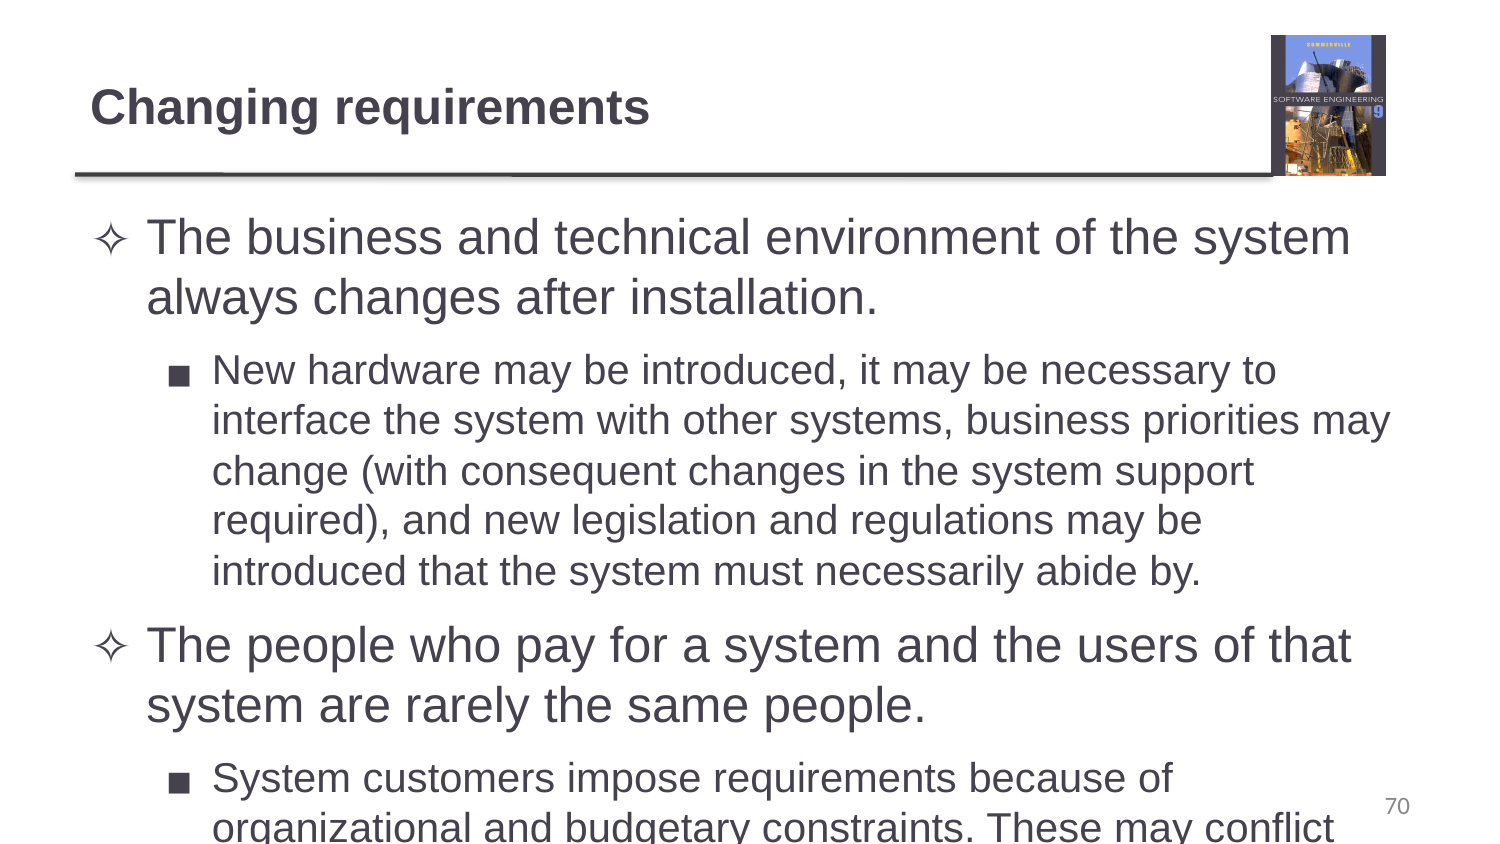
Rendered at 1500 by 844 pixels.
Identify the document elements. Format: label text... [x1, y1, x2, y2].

slide_number ‹#› [1074, 782, 1425, 827]
list The business and technical environment of the system always changes after installation. New hardware may be introduced, it may be necessary to interface the system with other systems, business priorities may change (with consequent changes in the system support required), and new legislation and regulations may be introduced that the system must necessarily abide by. The people who pay for a system and the users of that system are rarely the same people. System customers impose requirements because of organizational and budgetary constraints. These may conflict with end-user requirements and, after delivery, new features may have to be added for user support if the system is to meet its goals. [75, 196, 1425, 754]
title Changing requirements [75, 33, 1272, 175]
picture [1272, 35, 1386, 176]
